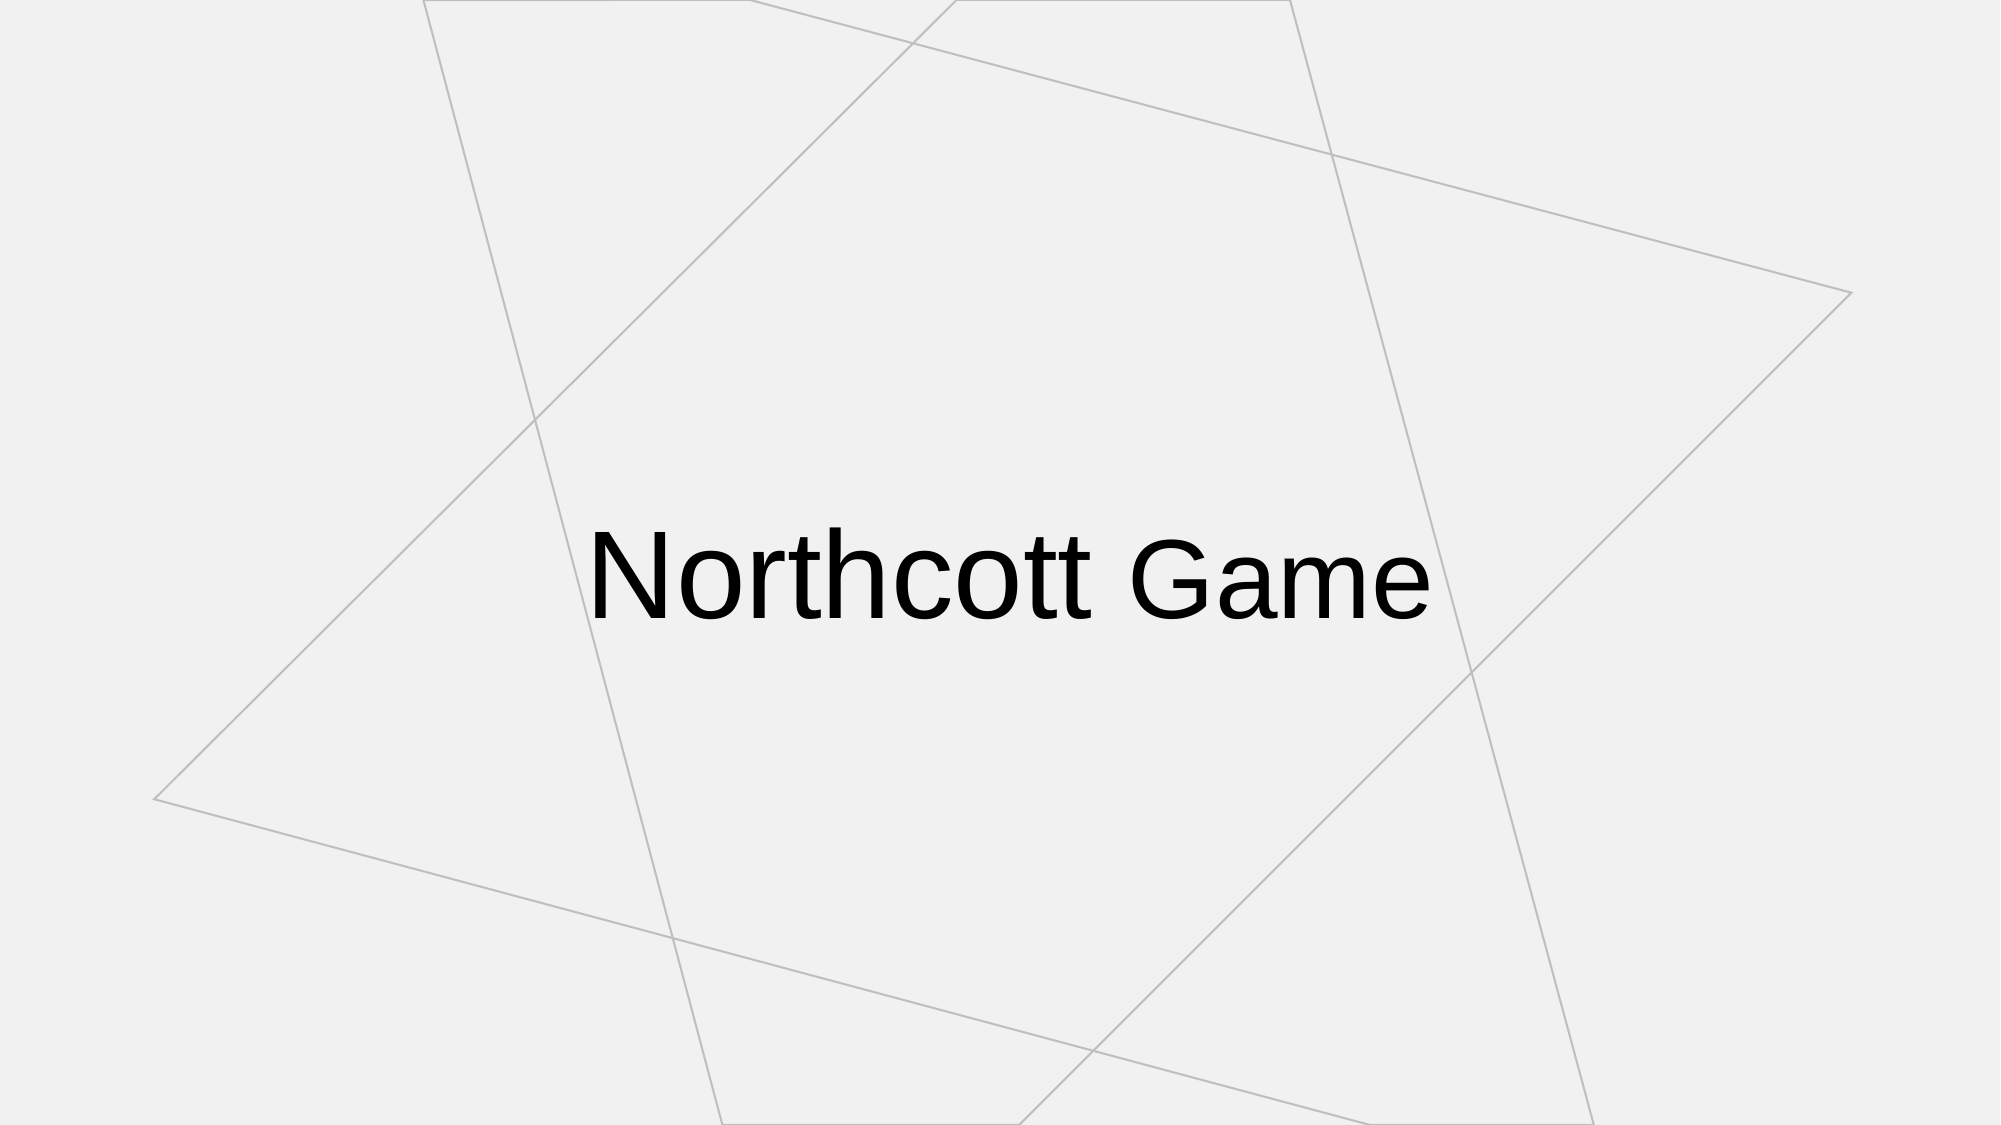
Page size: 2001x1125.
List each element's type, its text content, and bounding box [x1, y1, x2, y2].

text_box Northcott Game [481, 486, 1539, 651]
